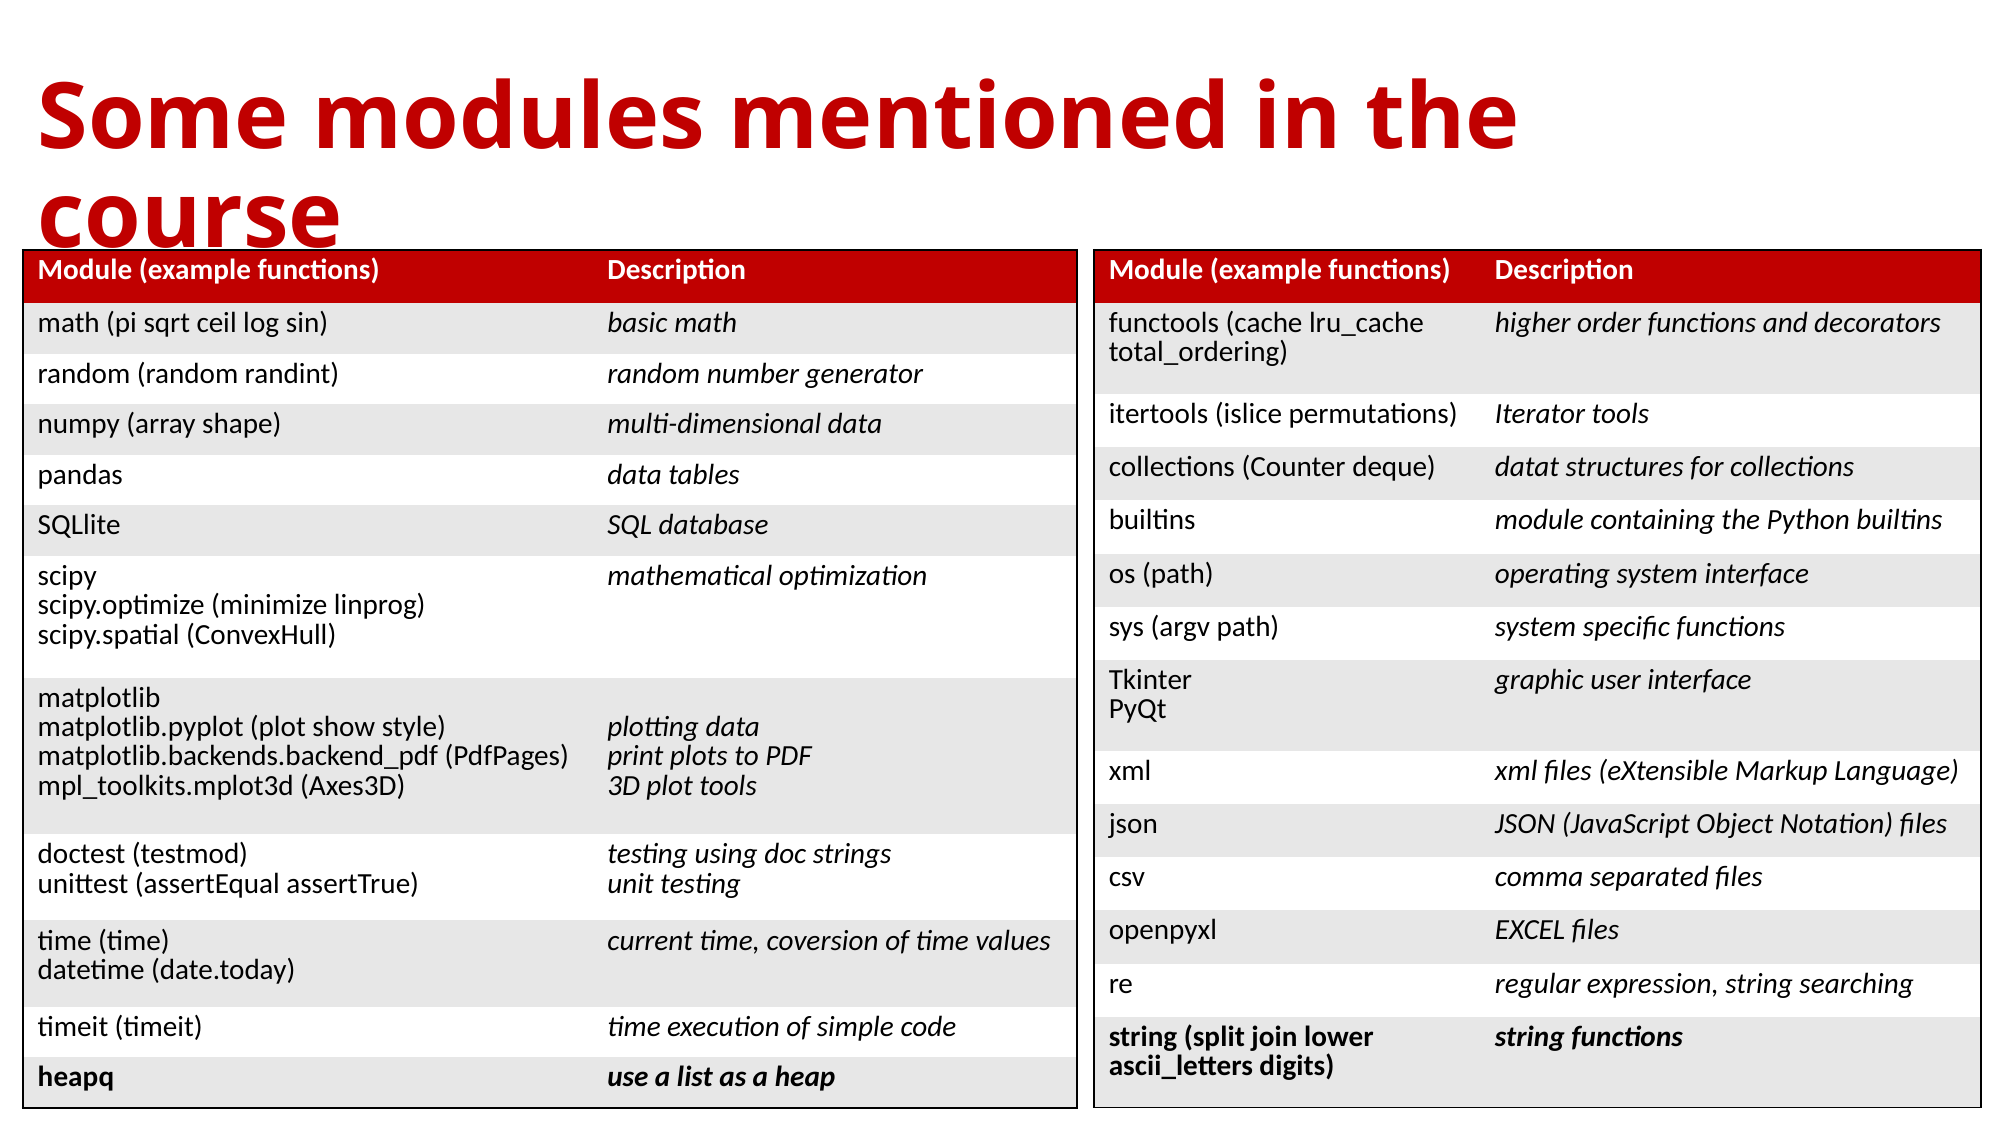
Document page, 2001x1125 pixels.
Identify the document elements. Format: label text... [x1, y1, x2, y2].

table_header Module (example functions) [1095, 251, 1480, 303]
table_cell regular expression, string searching [1480, 964, 1980, 1017]
table_cell use a list as a heap [592, 1057, 1076, 1107]
table_cell mathematical optimization [592, 556, 1076, 678]
title Some modules mentioned in the course [22, 59, 1863, 278]
table_cell doctest (testmod) unittest (assertEqual assertTrue) [24, 834, 592, 920]
table_cell sys (argv path) [1095, 607, 1480, 660]
table_cell collections (Counter deque) [1095, 447, 1480, 500]
table_cell openpyxl [1095, 910, 1480, 964]
table_cell Iterator tools [1480, 394, 1980, 447]
table_cell json [1095, 804, 1480, 857]
table_cell scipy scipy.optimize (minimize linprog) scipy.spatial (ConvexHull) [24, 556, 592, 678]
table_cell datat structures for collections [1480, 447, 1980, 500]
table_cell data tables [592, 455, 1076, 505]
table_cell higher order functions and decorators [1480, 303, 1980, 394]
table_cell graphic user interface [1480, 660, 1980, 751]
table_cell SQL database [592, 505, 1076, 556]
table_cell xml files (eXtensible Markup Language) [1480, 751, 1980, 804]
table_cell itertools (islice permutations) [1095, 394, 1480, 447]
table_cell multi-dimensional data [592, 404, 1076, 455]
table_cell functools (cache lru_cache total_ordering) [1095, 303, 1480, 394]
table_cell Tkinter PyQt [1095, 660, 1480, 751]
table_cell EXCEL files [1480, 910, 1980, 964]
table_cell comma separated files [1480, 857, 1980, 910]
table_cell JSON (JavaScript Object Notation) files [1480, 804, 1980, 857]
table_cell re [1095, 964, 1480, 1017]
table_cell time execution of simple code [592, 1007, 1076, 1057]
table_header Description [1480, 251, 1980, 303]
table_header Module (example functions) [24, 251, 592, 303]
table_cell system specific functions [1480, 607, 1980, 660]
table_cell builtins [1095, 500, 1480, 554]
table_cell heapq [24, 1057, 592, 1107]
table_cell random number generator [592, 354, 1076, 404]
table_cell basic math [592, 303, 1076, 354]
table_cell timeit (timeit) [24, 1007, 592, 1057]
table_cell csv [1095, 857, 1480, 910]
table_cell plotting data print plots to PDF 3D plot tools [592, 678, 1076, 834]
table_cell os (path) [1095, 554, 1480, 607]
table_cell matplotlib matplotlib.pyplot (plot show style) matplotlib.backends.backend_pdf (PdfPages) mpl_toolkits.mplot3d (Axes3D) [24, 678, 592, 834]
table_cell module containing the Python builtins [1480, 500, 1980, 554]
table_cell time (time) datetime (date.today) [24, 920, 592, 1007]
table_header Description [592, 251, 1076, 303]
table_cell pandas [24, 455, 592, 505]
table_cell string (split join lower ascii_letters digits) [1095, 1017, 1480, 1107]
table_cell testing using doc strings unit testing [592, 834, 1076, 920]
table_cell string functions [1480, 1017, 1980, 1107]
table_cell SQLlite [24, 505, 592, 556]
table_cell operating system interface [1480, 554, 1980, 607]
table_cell random (random randint) [24, 354, 592, 404]
table_cell xml [1095, 751, 1480, 804]
table_cell math (pi sqrt ceil log sin) [24, 303, 592, 354]
table_cell current time, coversion of time values [592, 920, 1076, 1007]
table_cell numpy (array shape) [24, 404, 592, 455]
